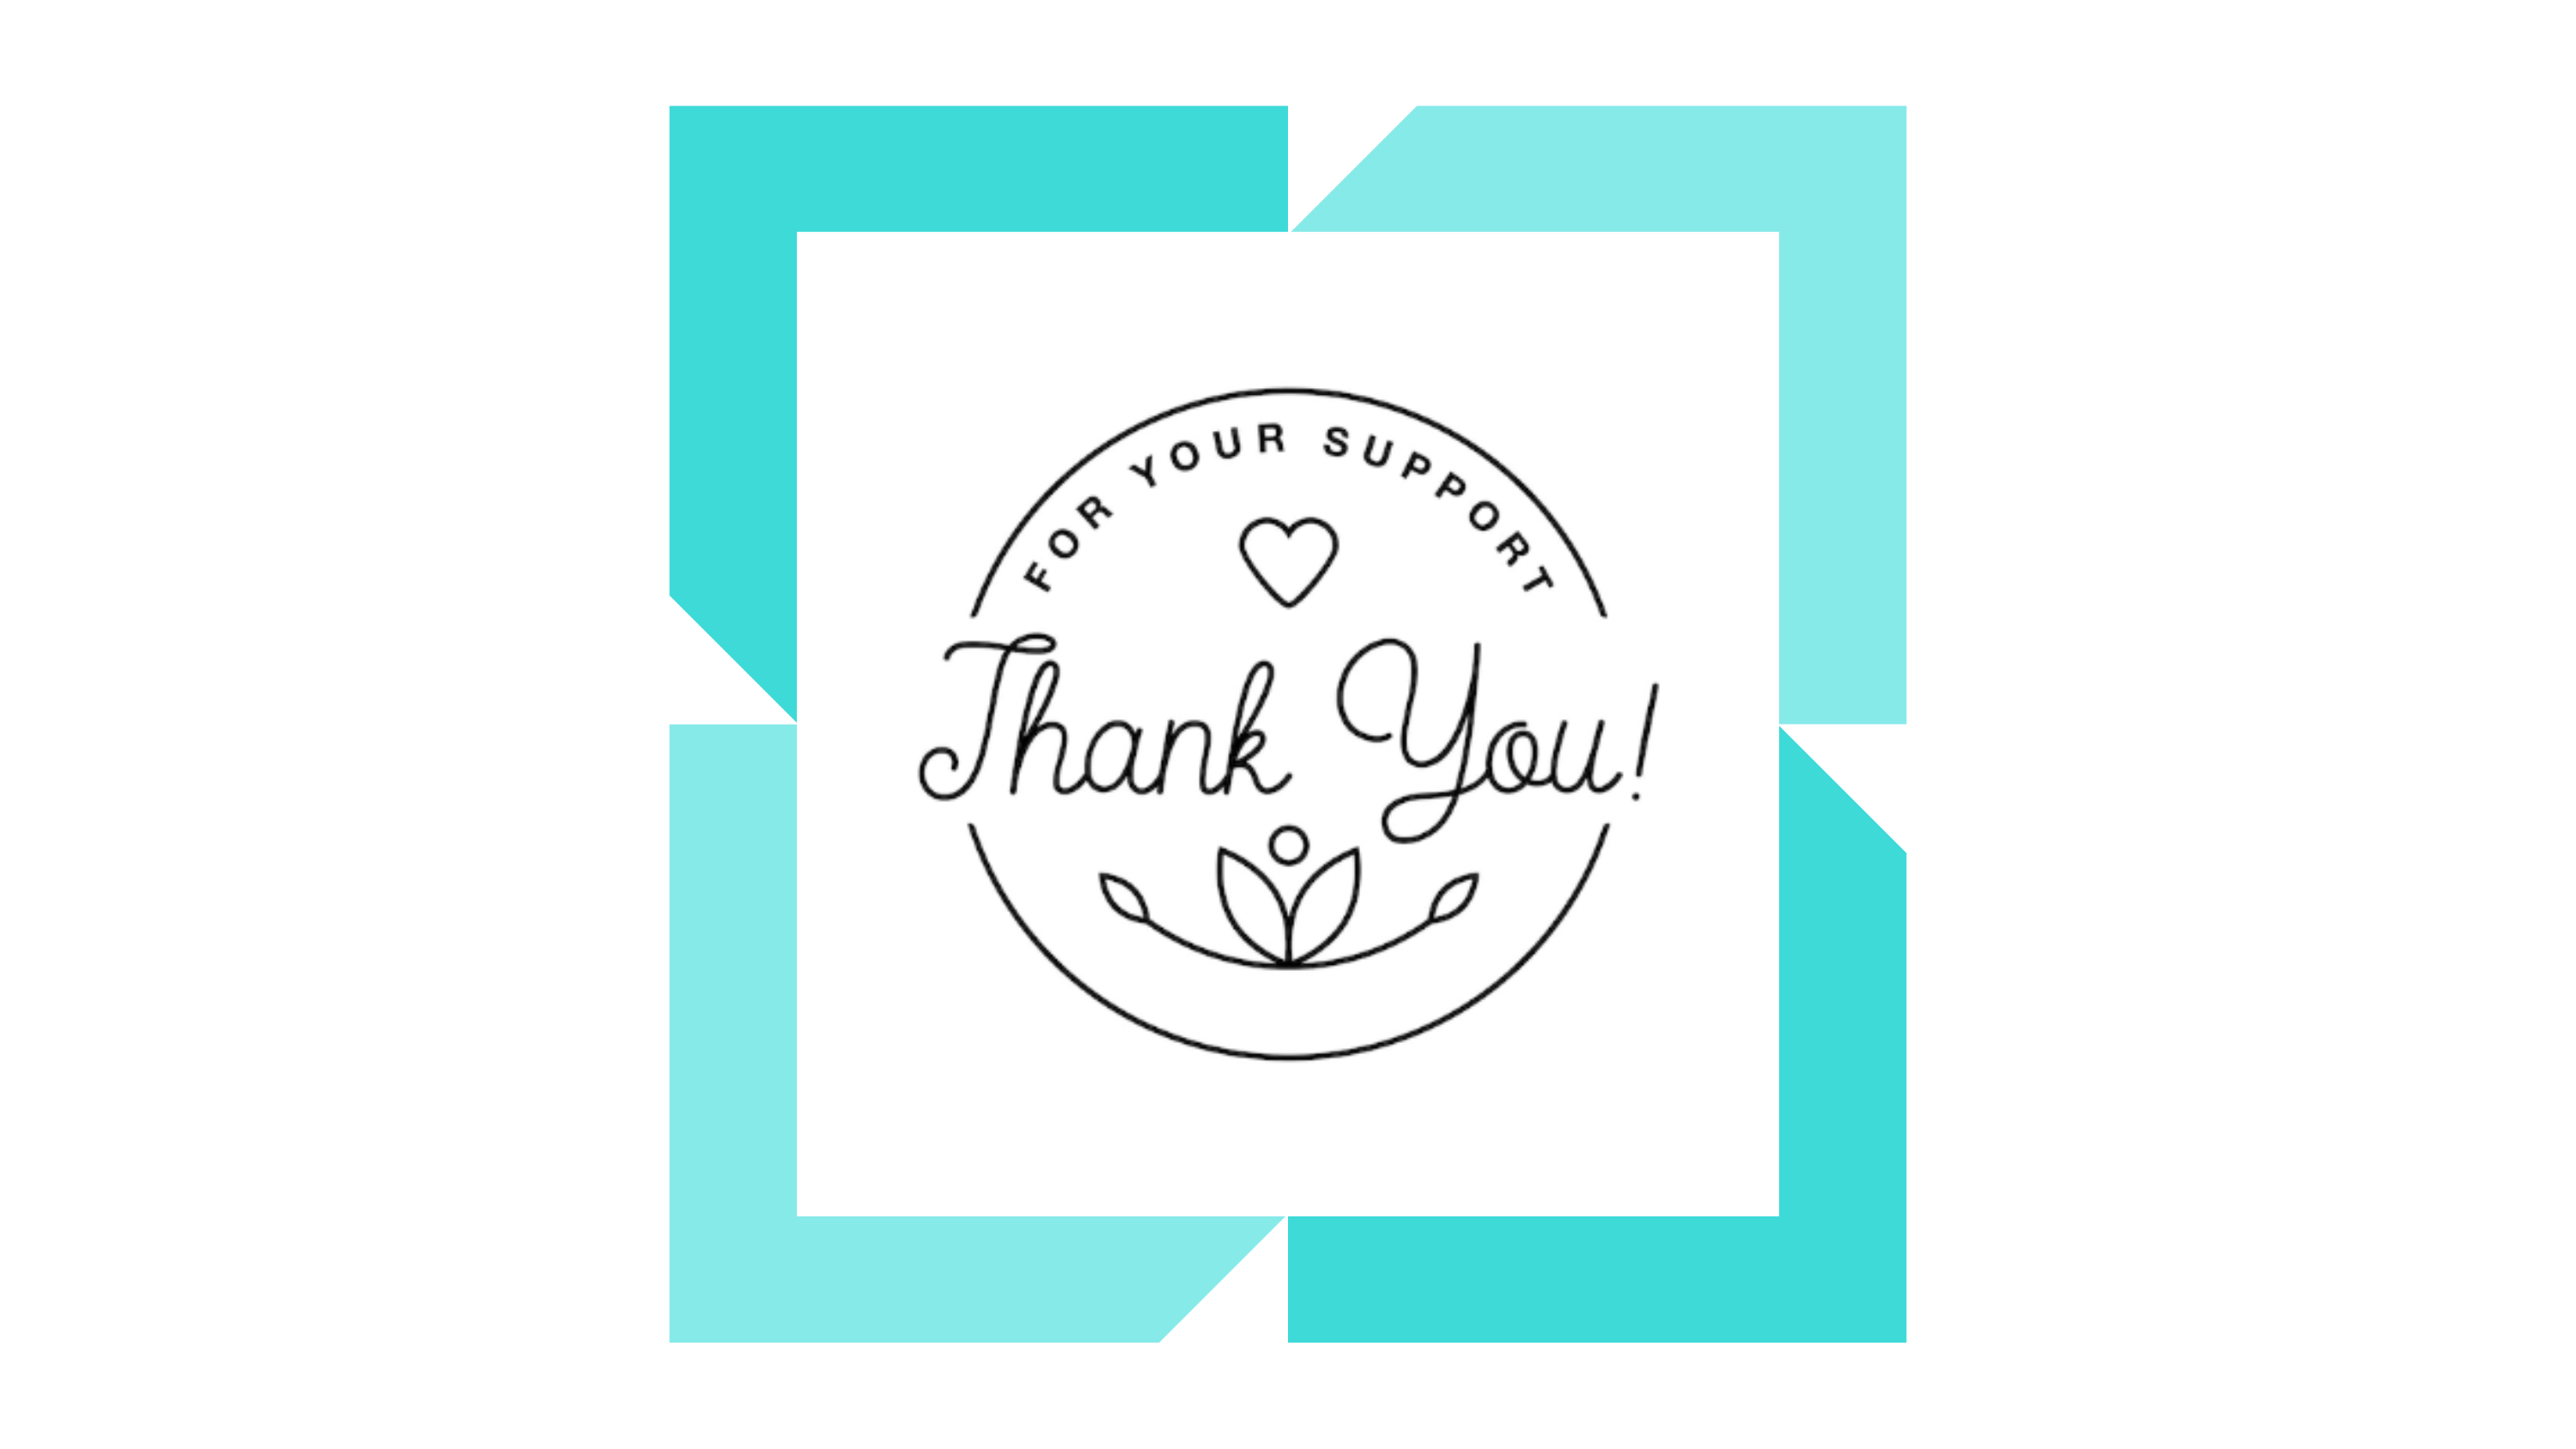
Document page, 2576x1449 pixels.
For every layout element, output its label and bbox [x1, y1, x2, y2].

text_box [669, 724, 1283, 1343]
text_box [1287, 106, 1907, 724]
text_box [1287, 724, 1907, 1343]
picture [797, 232, 1779, 1216]
text_box [669, 106, 1285, 724]
